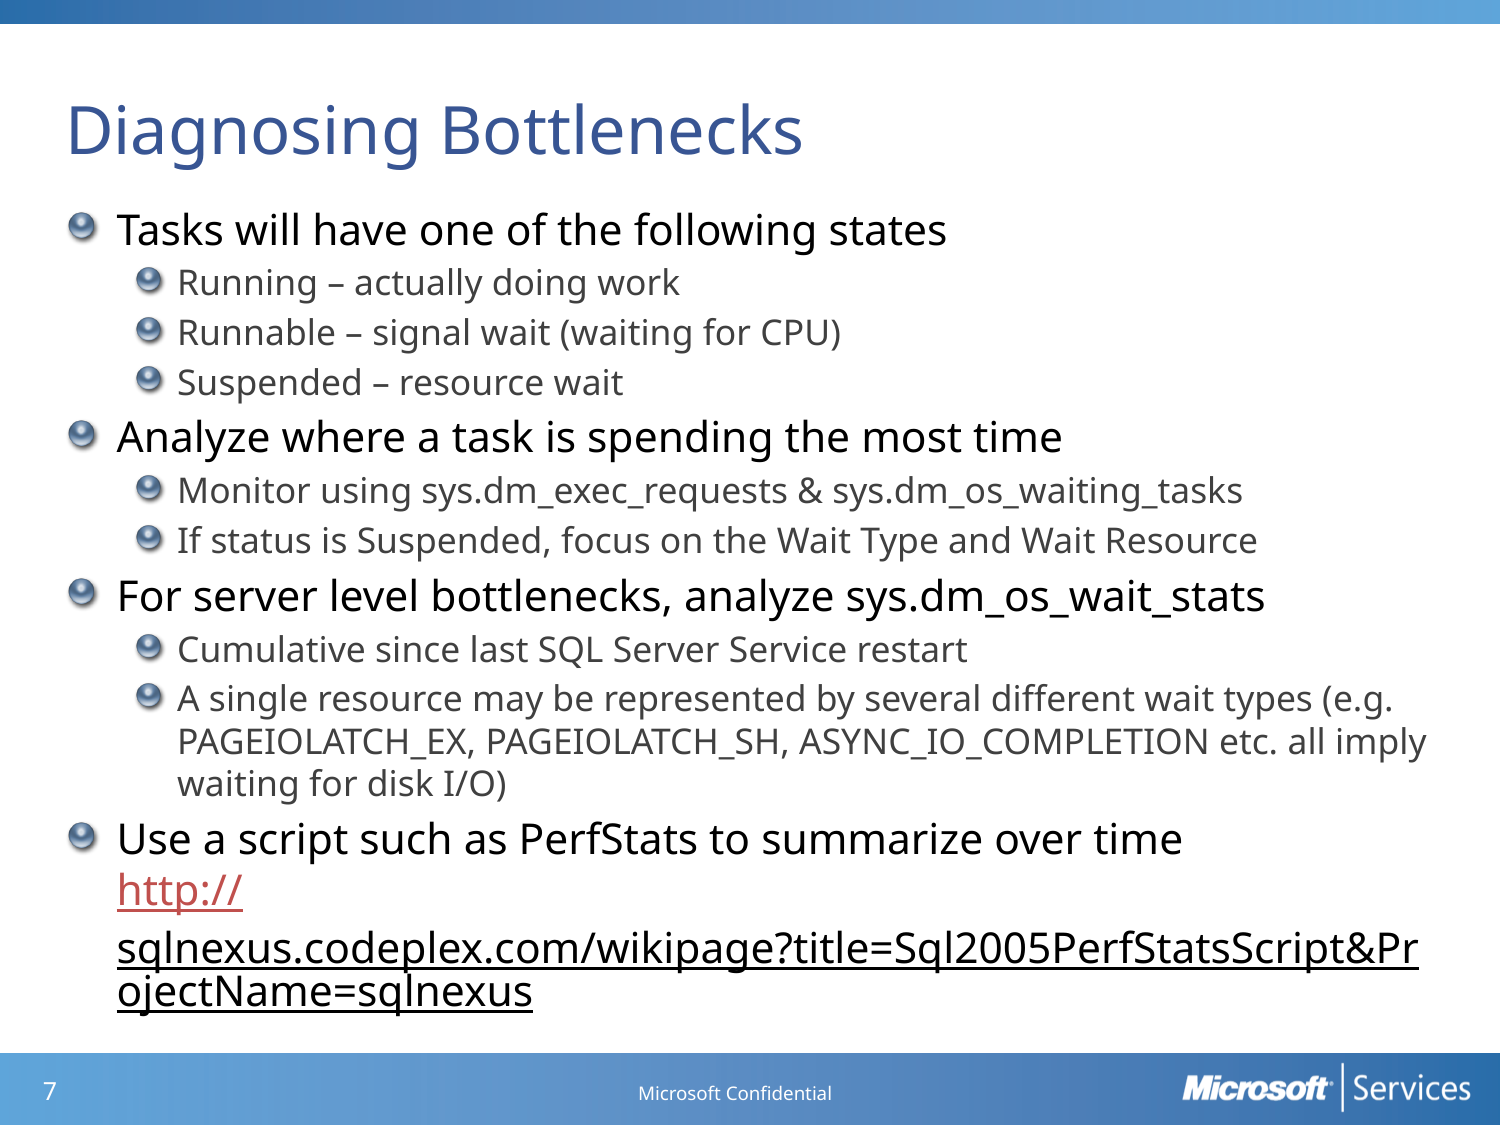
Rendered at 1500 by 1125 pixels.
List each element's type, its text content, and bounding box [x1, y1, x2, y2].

picture [133, 265, 167, 298]
picture [133, 681, 167, 714]
picture [133, 364, 167, 397]
slide_number 6 [0, 1062, 100, 1123]
picture [65, 820, 101, 856]
picture [133, 523, 167, 556]
title Diagnosing Bottlenecks [50, 24, 1450, 175]
picture [133, 473, 167, 506]
picture [65, 210, 101, 246]
picture [65, 418, 101, 454]
picture [133, 632, 167, 665]
picture [0, 0, 1500, 24]
footer Microsoft Confidential [435, 1062, 1035, 1123]
picture [65, 576, 101, 612]
picture [133, 315, 167, 348]
picture [0, 1050, 1500, 1125]
list Tasks will have one of the following states Running – actually doing work Runnable – signal wait (waiting for CPU) Suspended – resource wait Analyze where a task is spending the most time Monitor using sys.dm_exec_requests & sys.dm_os_waiting_tasks If status is Suspended, focus on the Wait Type and Wait Resource For server level bottlenecks, analyze sys.dm_os_wait_stats Cumulative since last SQL Server Service restart A single resource may be represented by several different wait types (e.g. PAGEIOLATCH_EX, PAGEIOLATCH_SH, ASYNC_IO_COMPLETION etc. all imply waiting for disk I/O) Use a script such as PerfStats to summarize over time http://sqlnexus.codeplex.com/wikipage?title=Sql2005PerfStatsScript&ProjectName=sqlnexus [50, 195, 1450, 1043]
